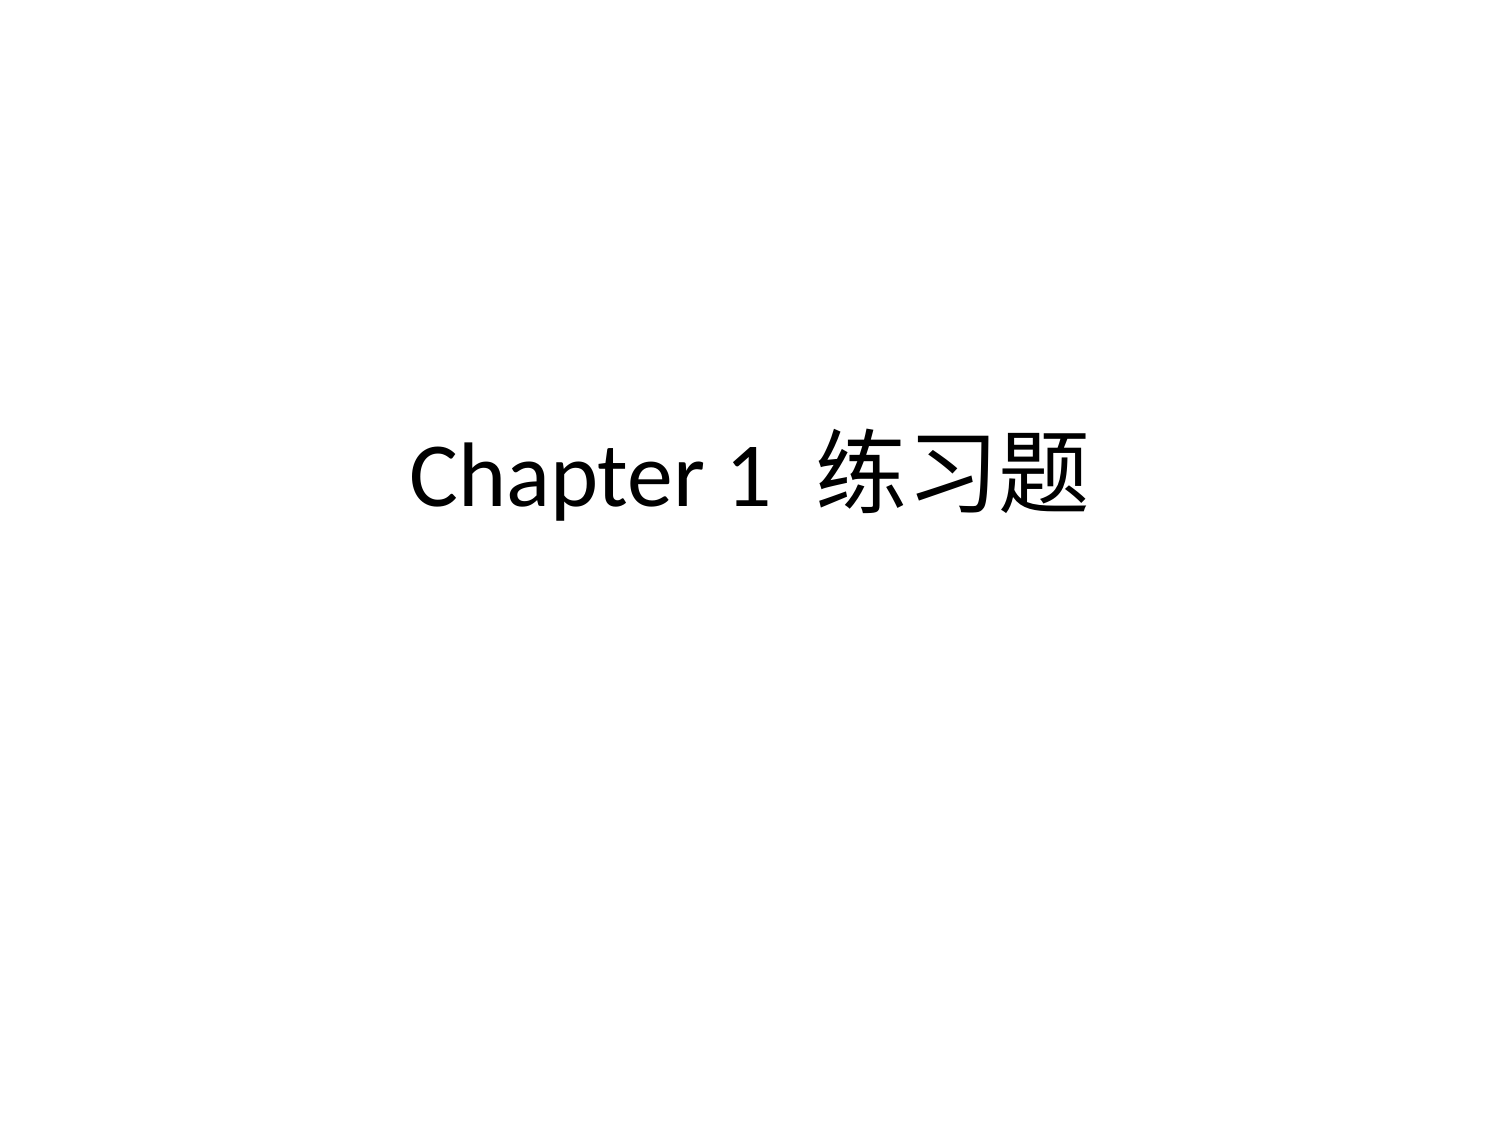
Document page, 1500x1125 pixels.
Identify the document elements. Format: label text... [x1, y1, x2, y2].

title Chapter 1 练习题 [112, 349, 1388, 591]
